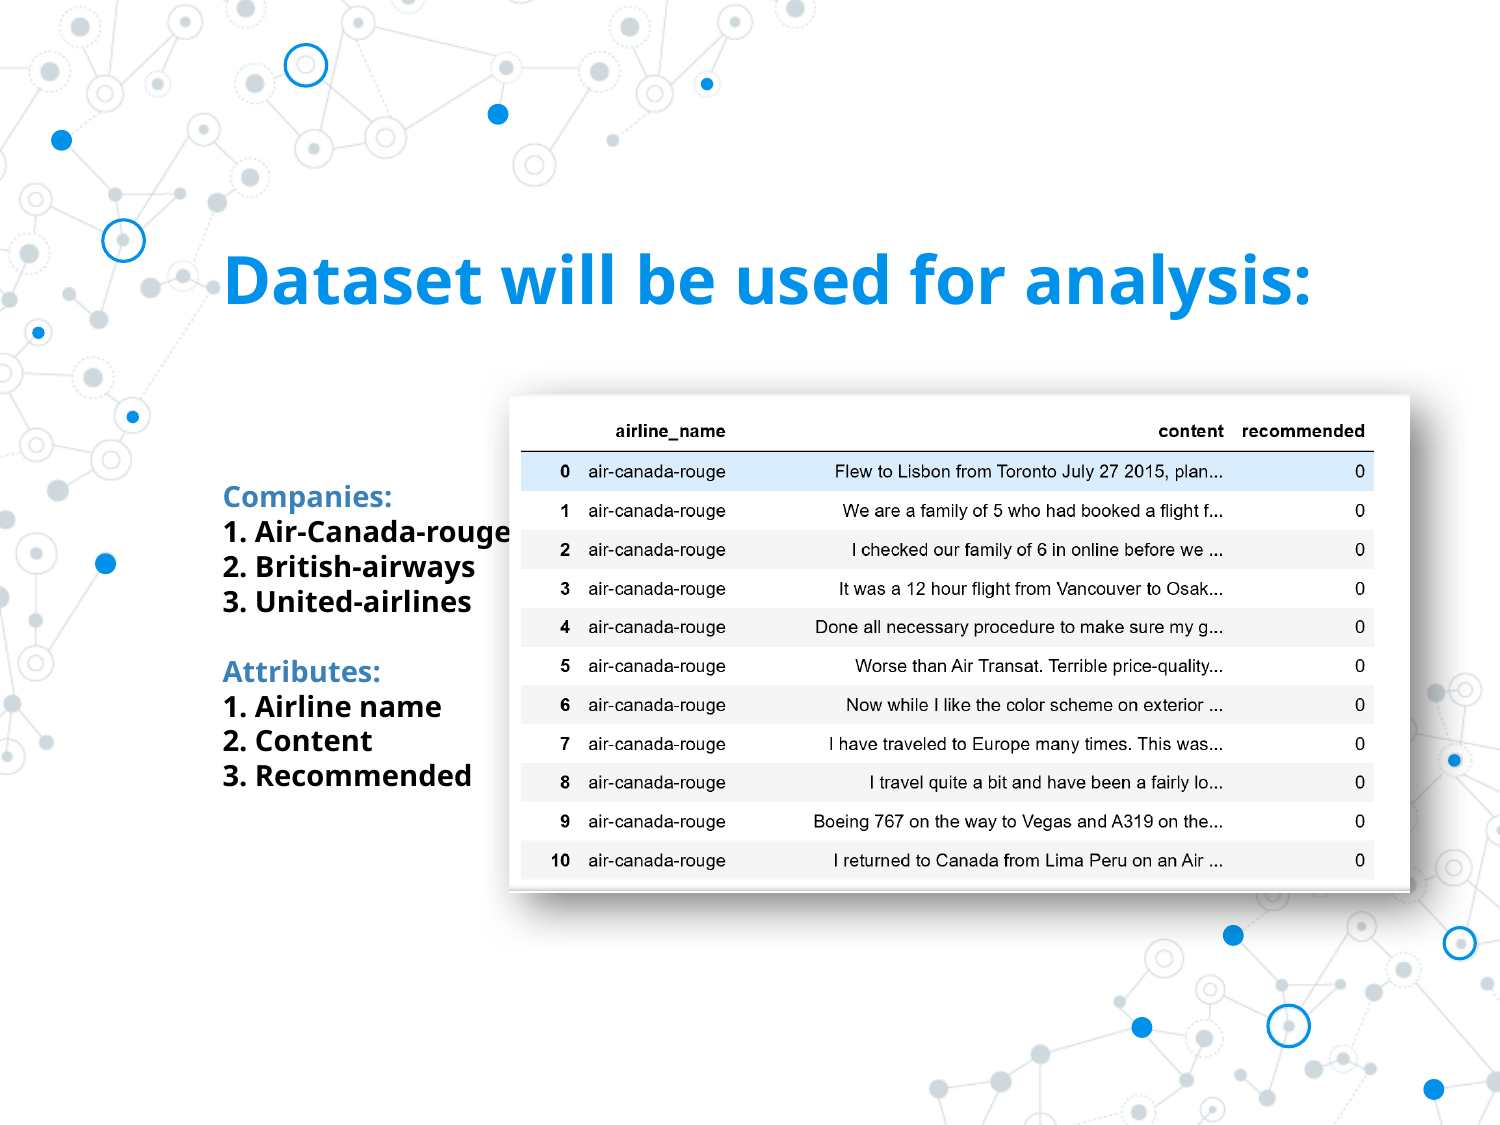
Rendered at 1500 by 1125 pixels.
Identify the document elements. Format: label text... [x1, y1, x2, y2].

title Dataset will be used for analysis: Companies: 1. Air-Canada-rouge 2. British-airways 3. United-airlines Attributes: 1. Airline name 2. Content 3. Recommended [207, 223, 1367, 750]
picture [0, 0, 1500, 1125]
